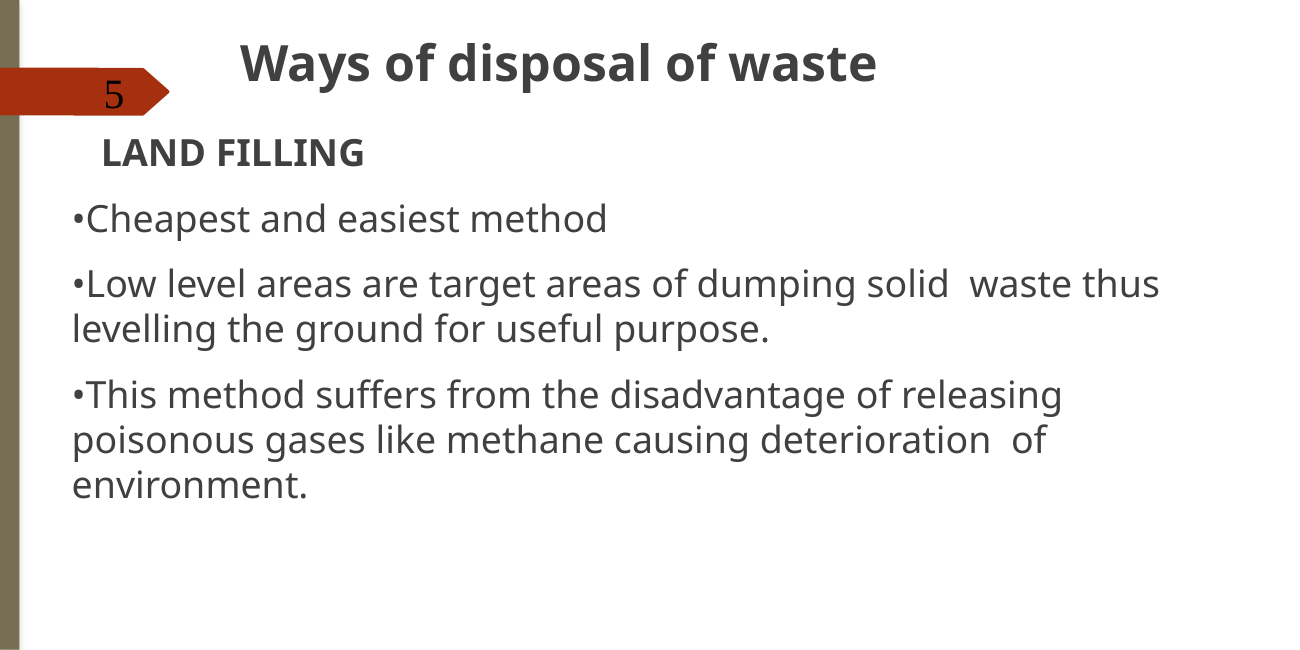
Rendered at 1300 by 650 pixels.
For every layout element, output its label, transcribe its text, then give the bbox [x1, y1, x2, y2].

text_box [56, 74, 140, 110]
text_box Ways of disposal of waste [225, 23, 1075, 121]
text_box LAND FILLING •Cheapest and easiest method •Low level areas are target areas of dumping solid waste thus levelling the ground for useful purpose. •This method suffers from the disadvantage of releasing poisonous gases like methane causing deterioration of environment. [56, 121, 1178, 607]
